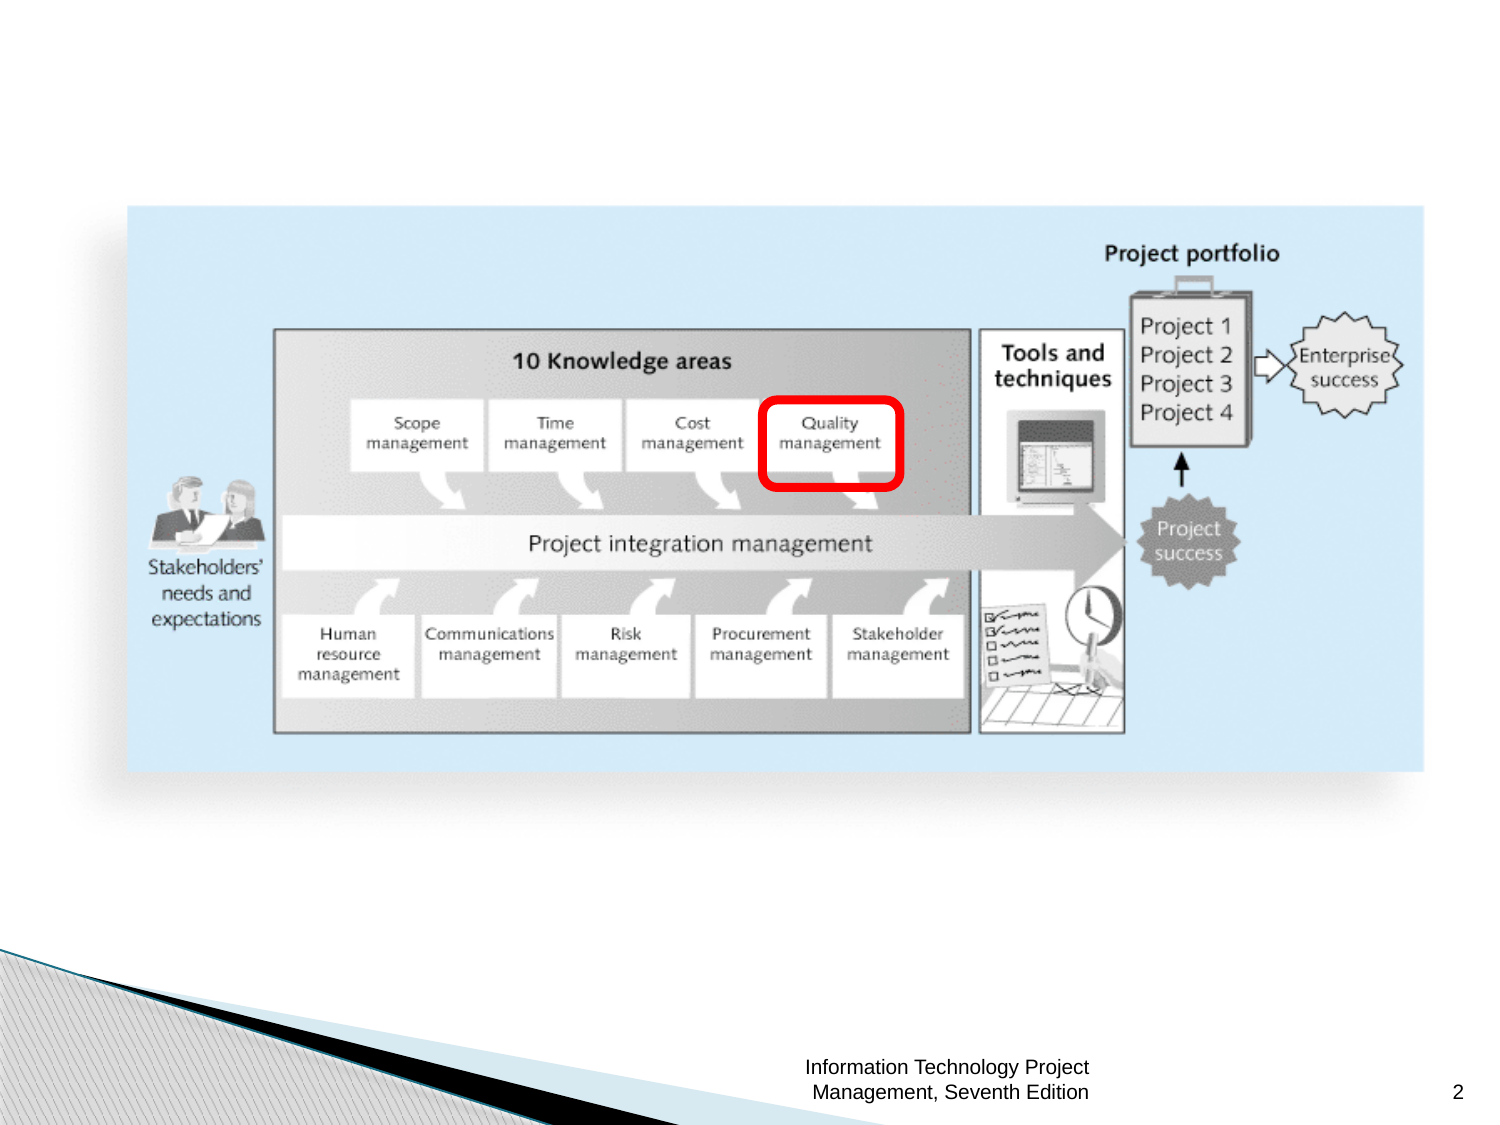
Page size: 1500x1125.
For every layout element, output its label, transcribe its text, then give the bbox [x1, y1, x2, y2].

picture [44, 187, 1446, 851]
slide_number 2 [1418, 1051, 1479, 1112]
footer Information Technology Project Management, Seventh Edition [718, 1051, 1105, 1112]
